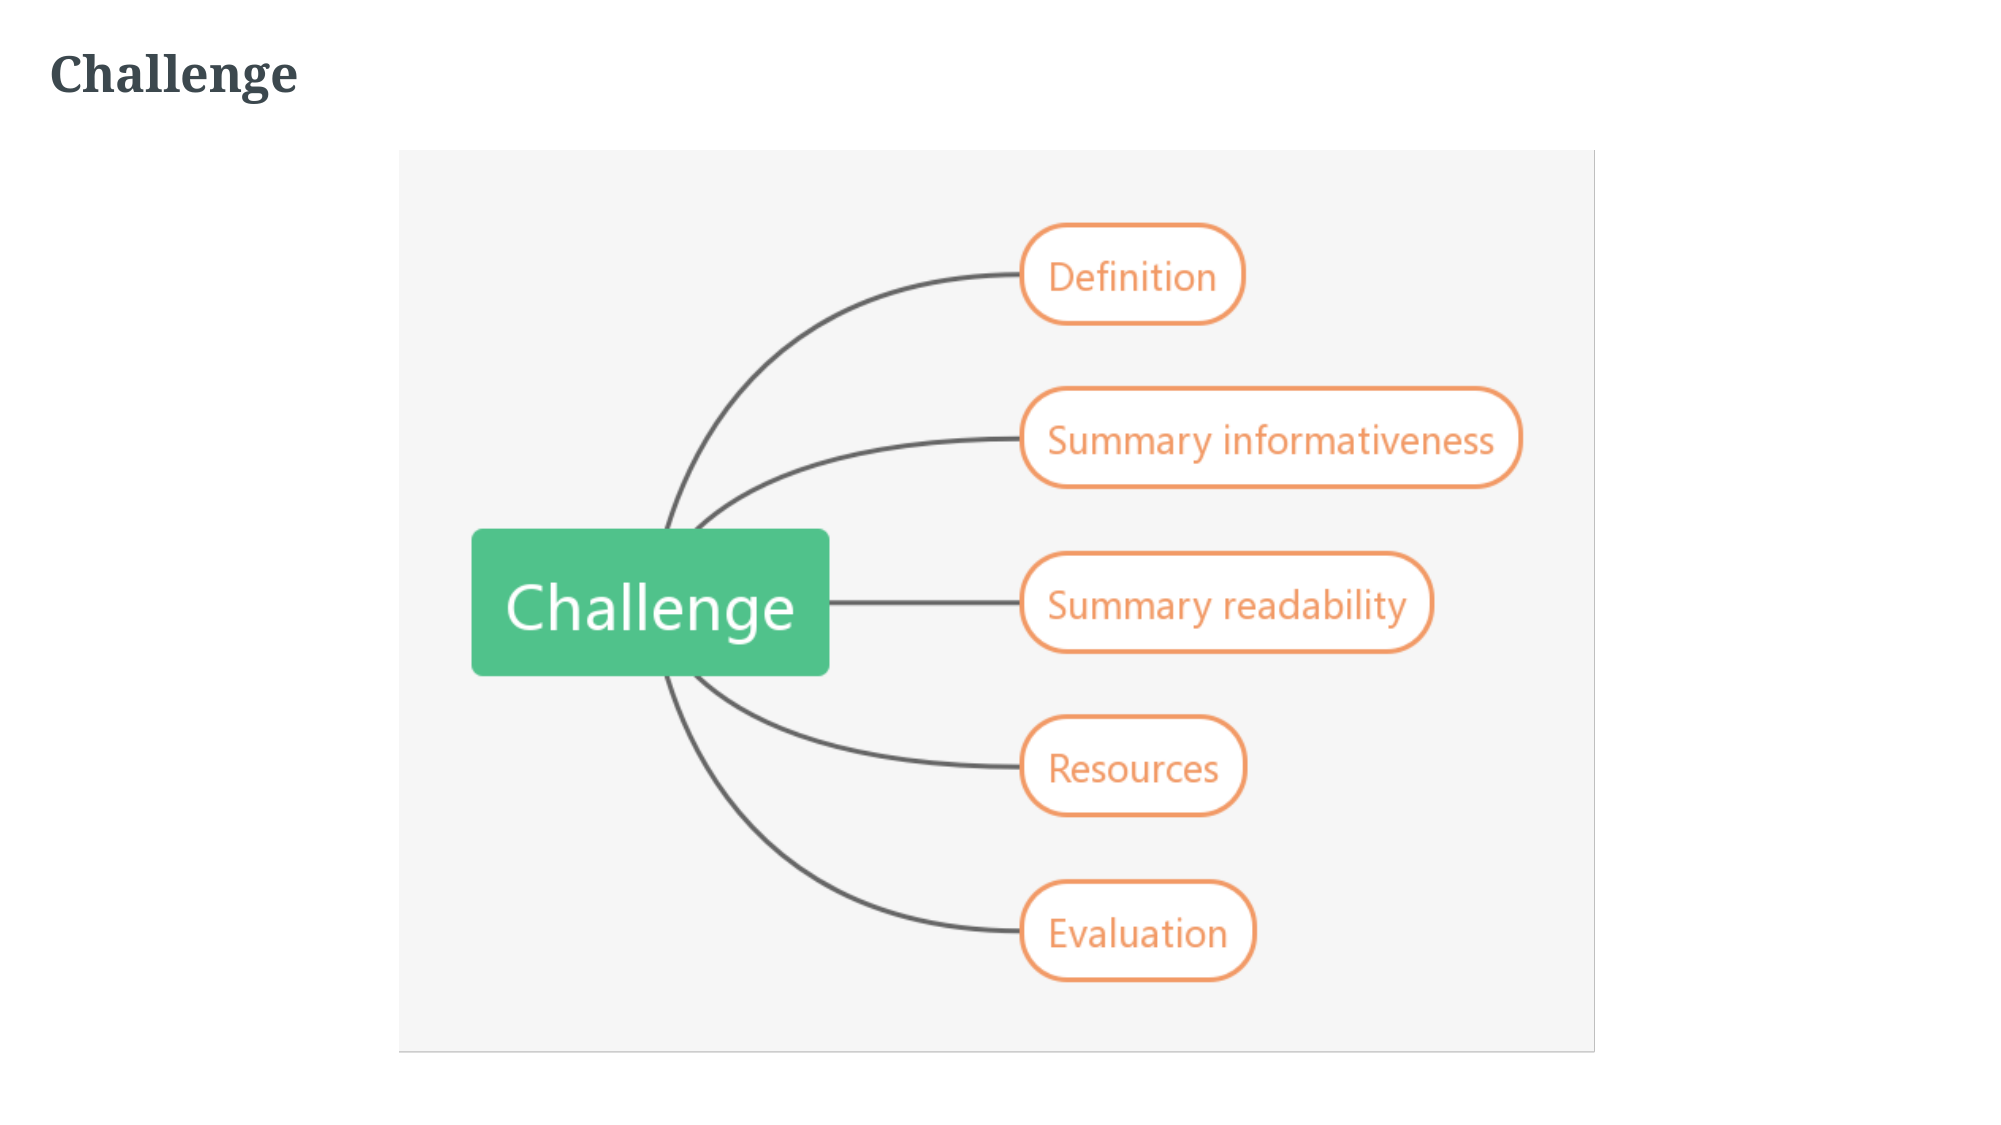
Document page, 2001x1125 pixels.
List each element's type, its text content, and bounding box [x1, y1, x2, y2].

text_box Challenge [34, 34, 1352, 110]
picture [399, 150, 1601, 1057]
